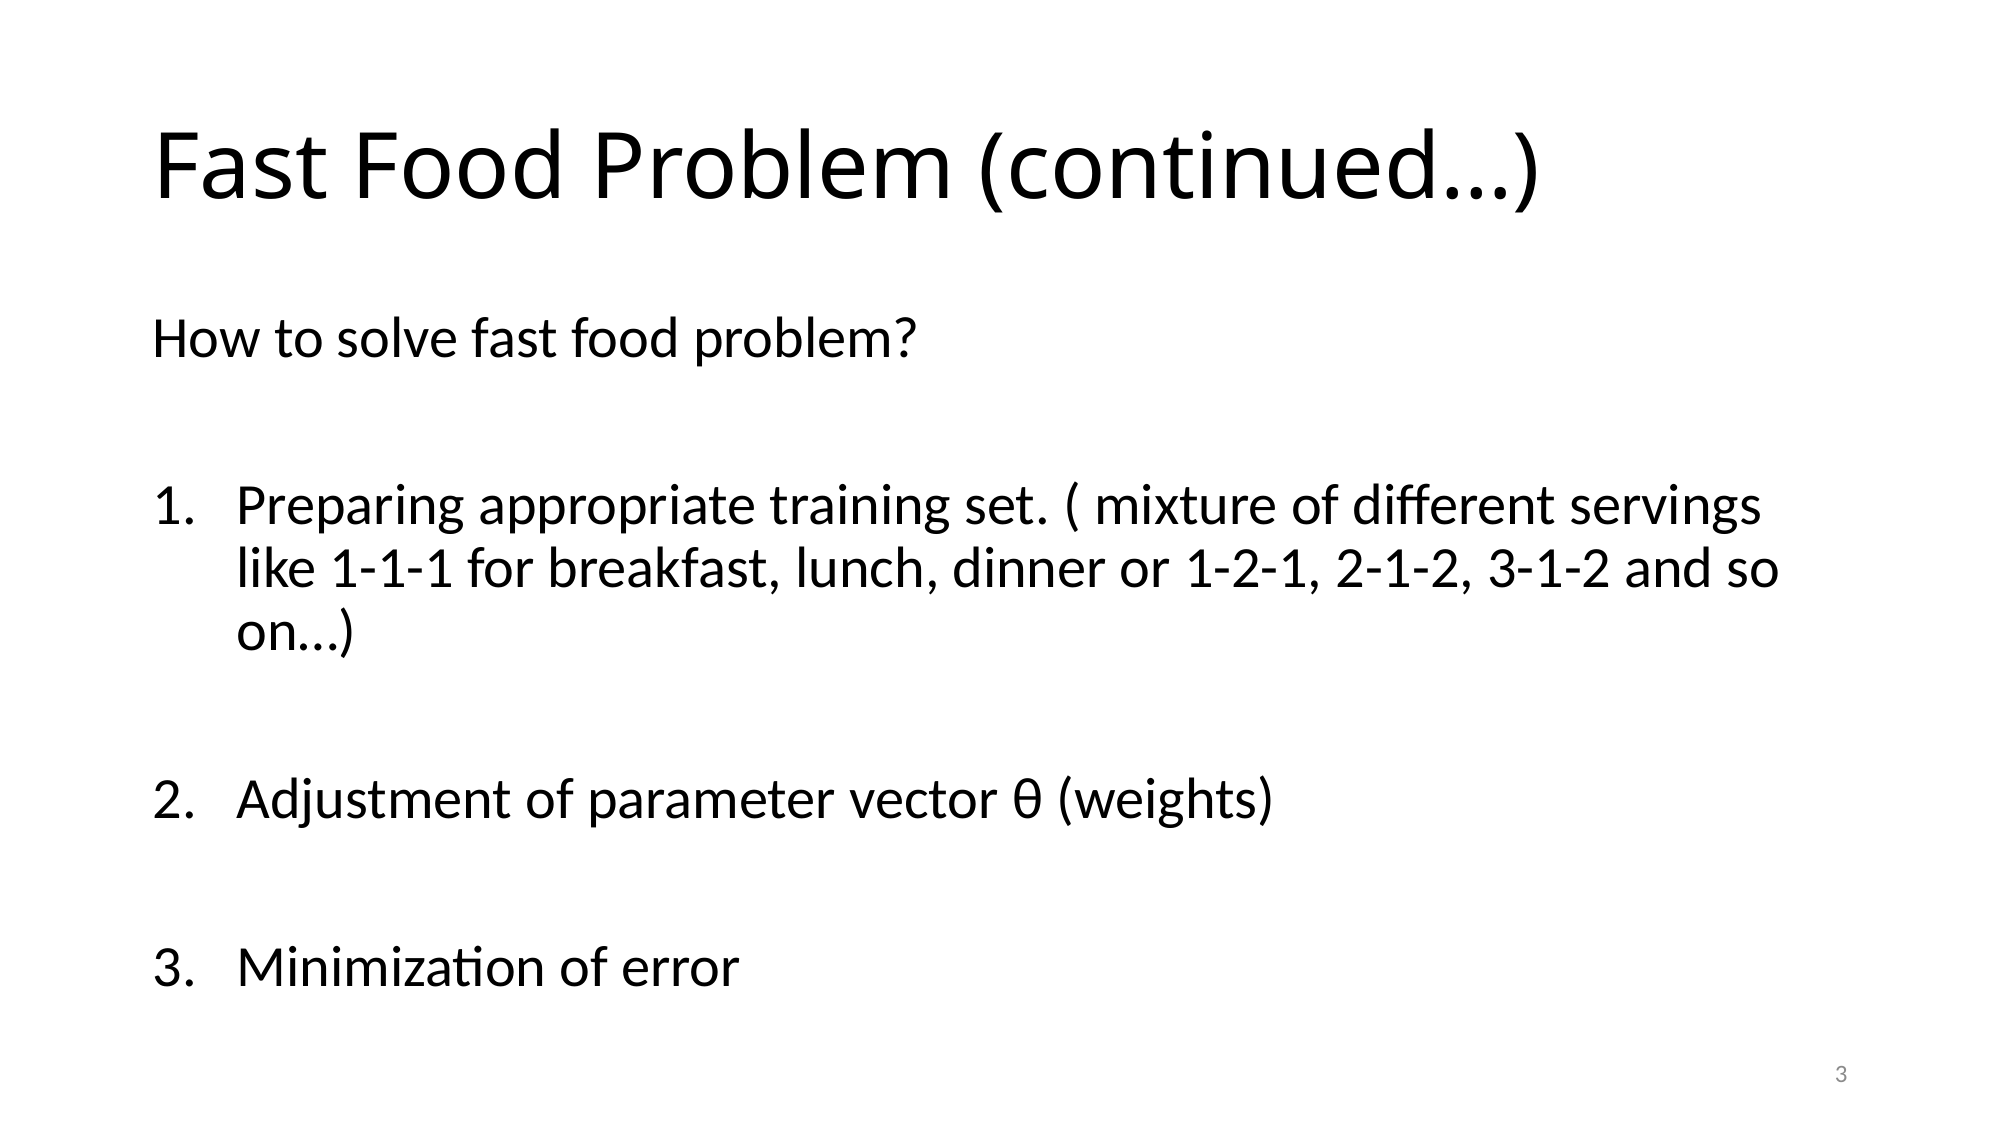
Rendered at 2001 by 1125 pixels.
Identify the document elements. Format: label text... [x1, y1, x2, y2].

slide_number 3 [1412, 1042, 1863, 1103]
title Fast Food Problem (continued…) [137, 59, 1863, 278]
list How to solve fast food problem? Preparing appropriate training set. ( mixture of different servings like 1-1-1 for breakfast, lunch, dinner or 1-2-1, 2-1-2, 3-1-2 and so on…) Adjustment of parameter vector θ (weights) Minimization of error [137, 299, 1863, 1014]
